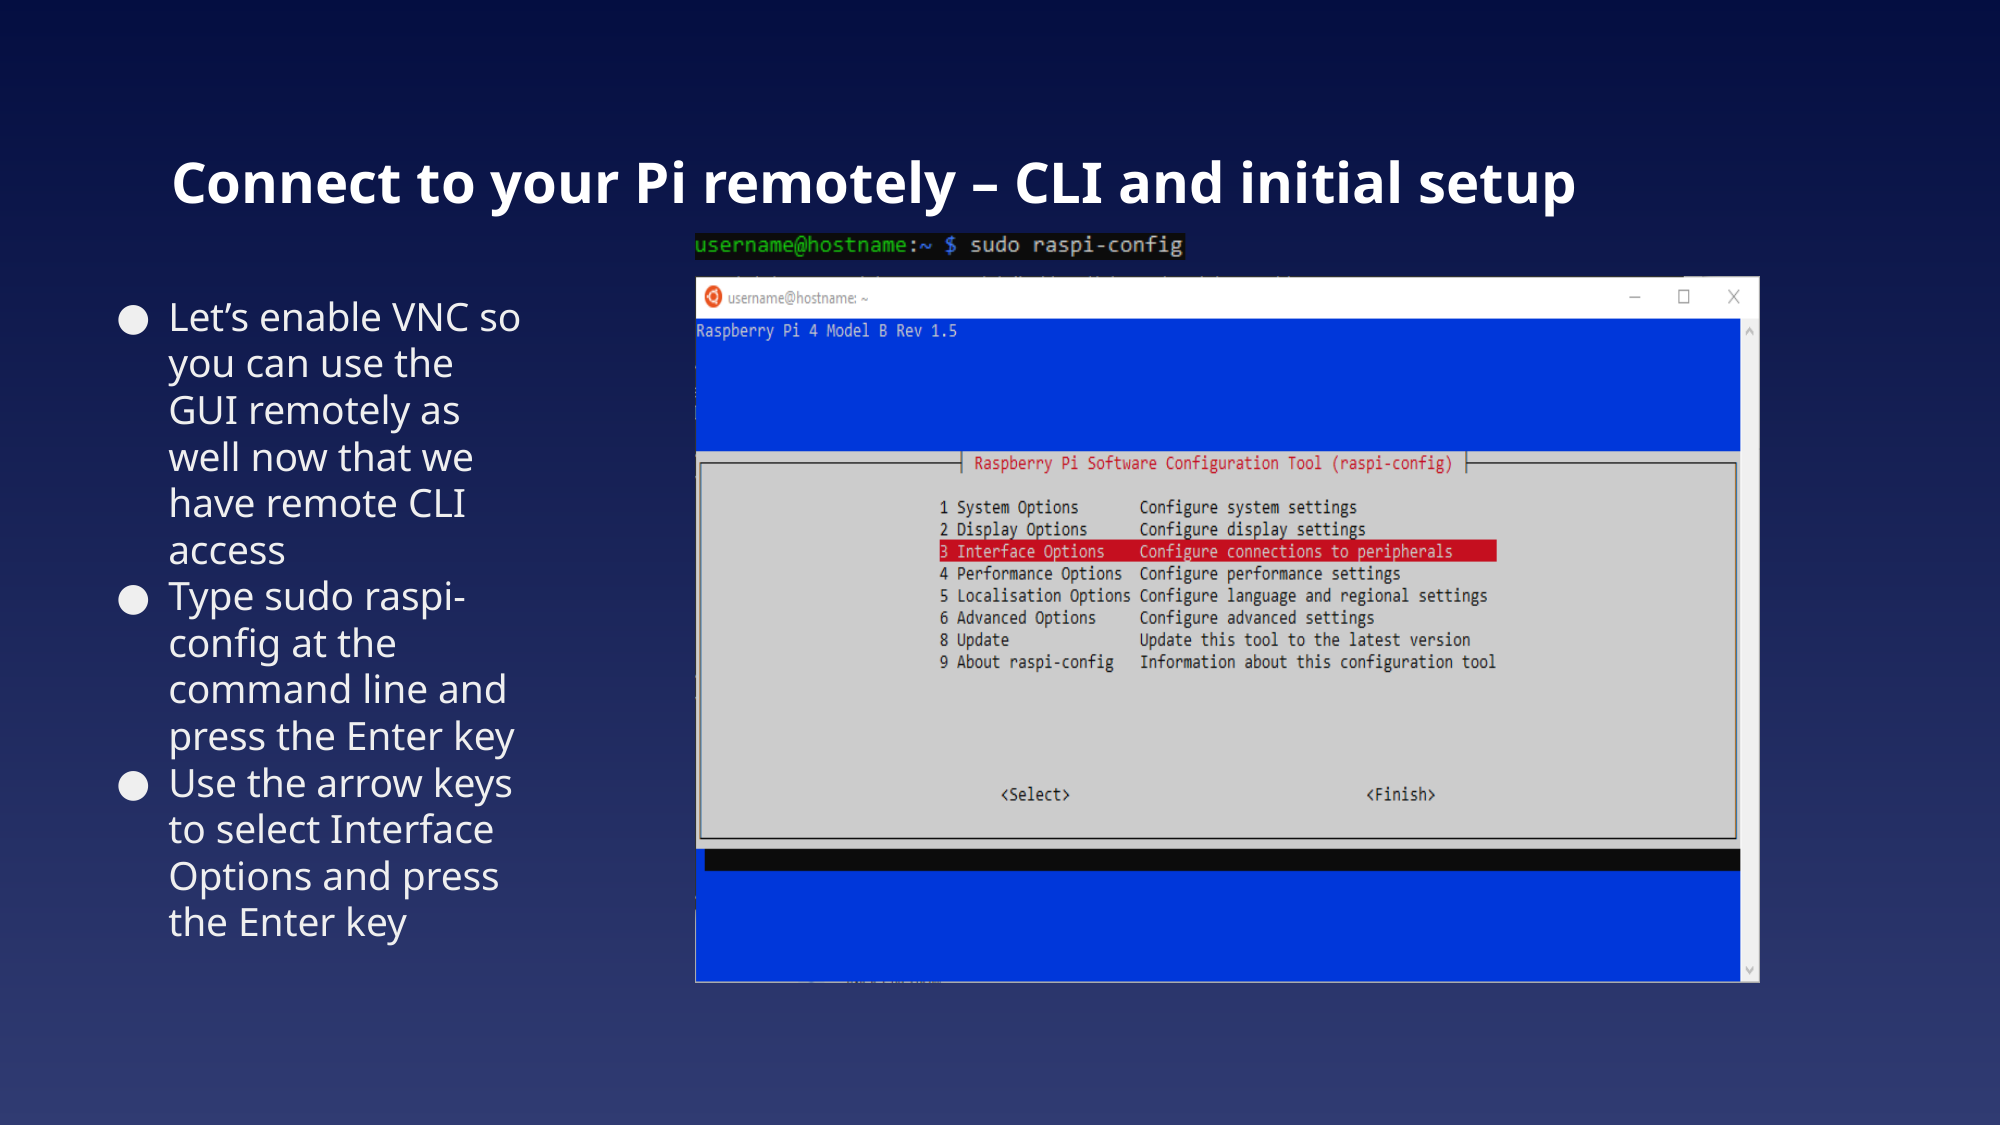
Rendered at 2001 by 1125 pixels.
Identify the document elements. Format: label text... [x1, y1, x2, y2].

title Connect to your Pi remotely – CLI and initial setup [156, 118, 1844, 244]
picture [694, 233, 1186, 261]
text_box Let’s enable VNC so you can use the GUI remotely as well now that we have remote CLI access Type sudo raspi-config at the command line and press the Enter key Use the arrow keys to select Interface Options and press the Enter key [78, 261, 549, 976]
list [694, 276, 1760, 983]
